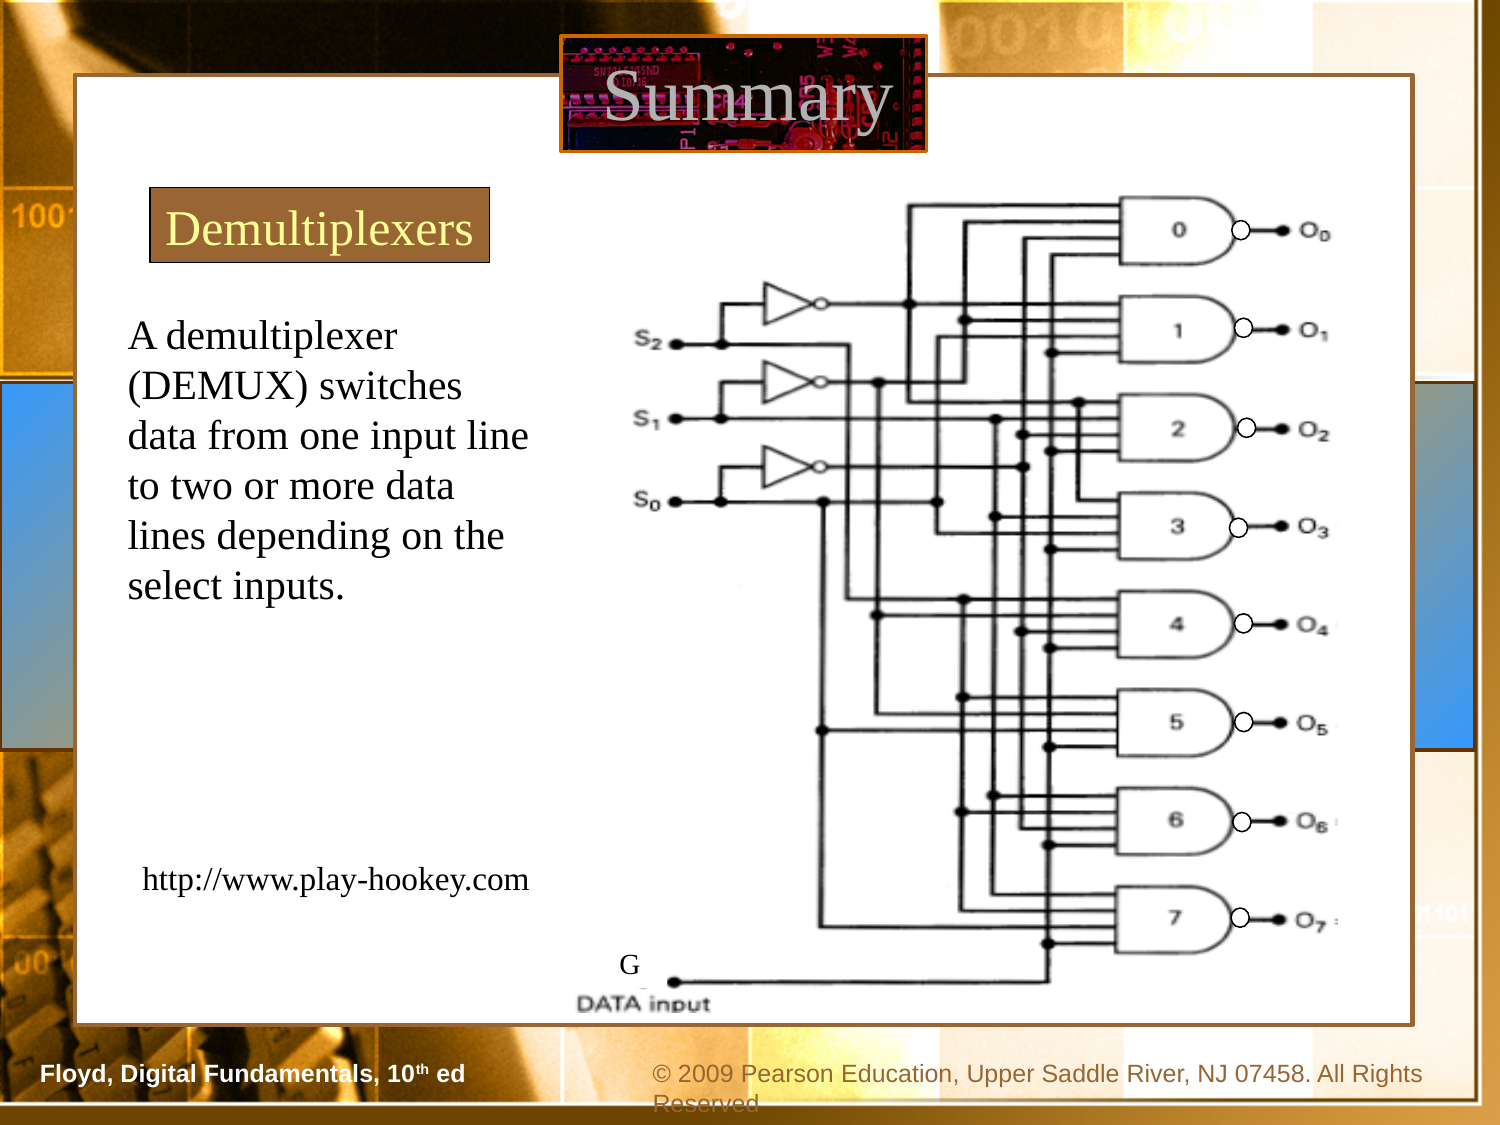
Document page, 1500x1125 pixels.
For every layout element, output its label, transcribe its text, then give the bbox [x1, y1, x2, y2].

text_box A demultiplexer (DEMUX) switches data from one input line to two or more data lines depending on the select inputs. [112, 299, 550, 616]
text_box http://www.play-hookey.com [127, 849, 546, 905]
text_box Demultiplexers [150, 187, 490, 263]
picture [562, 174, 1338, 1013]
picture [0, 0, 1500, 1125]
picture [562, 37, 925, 150]
